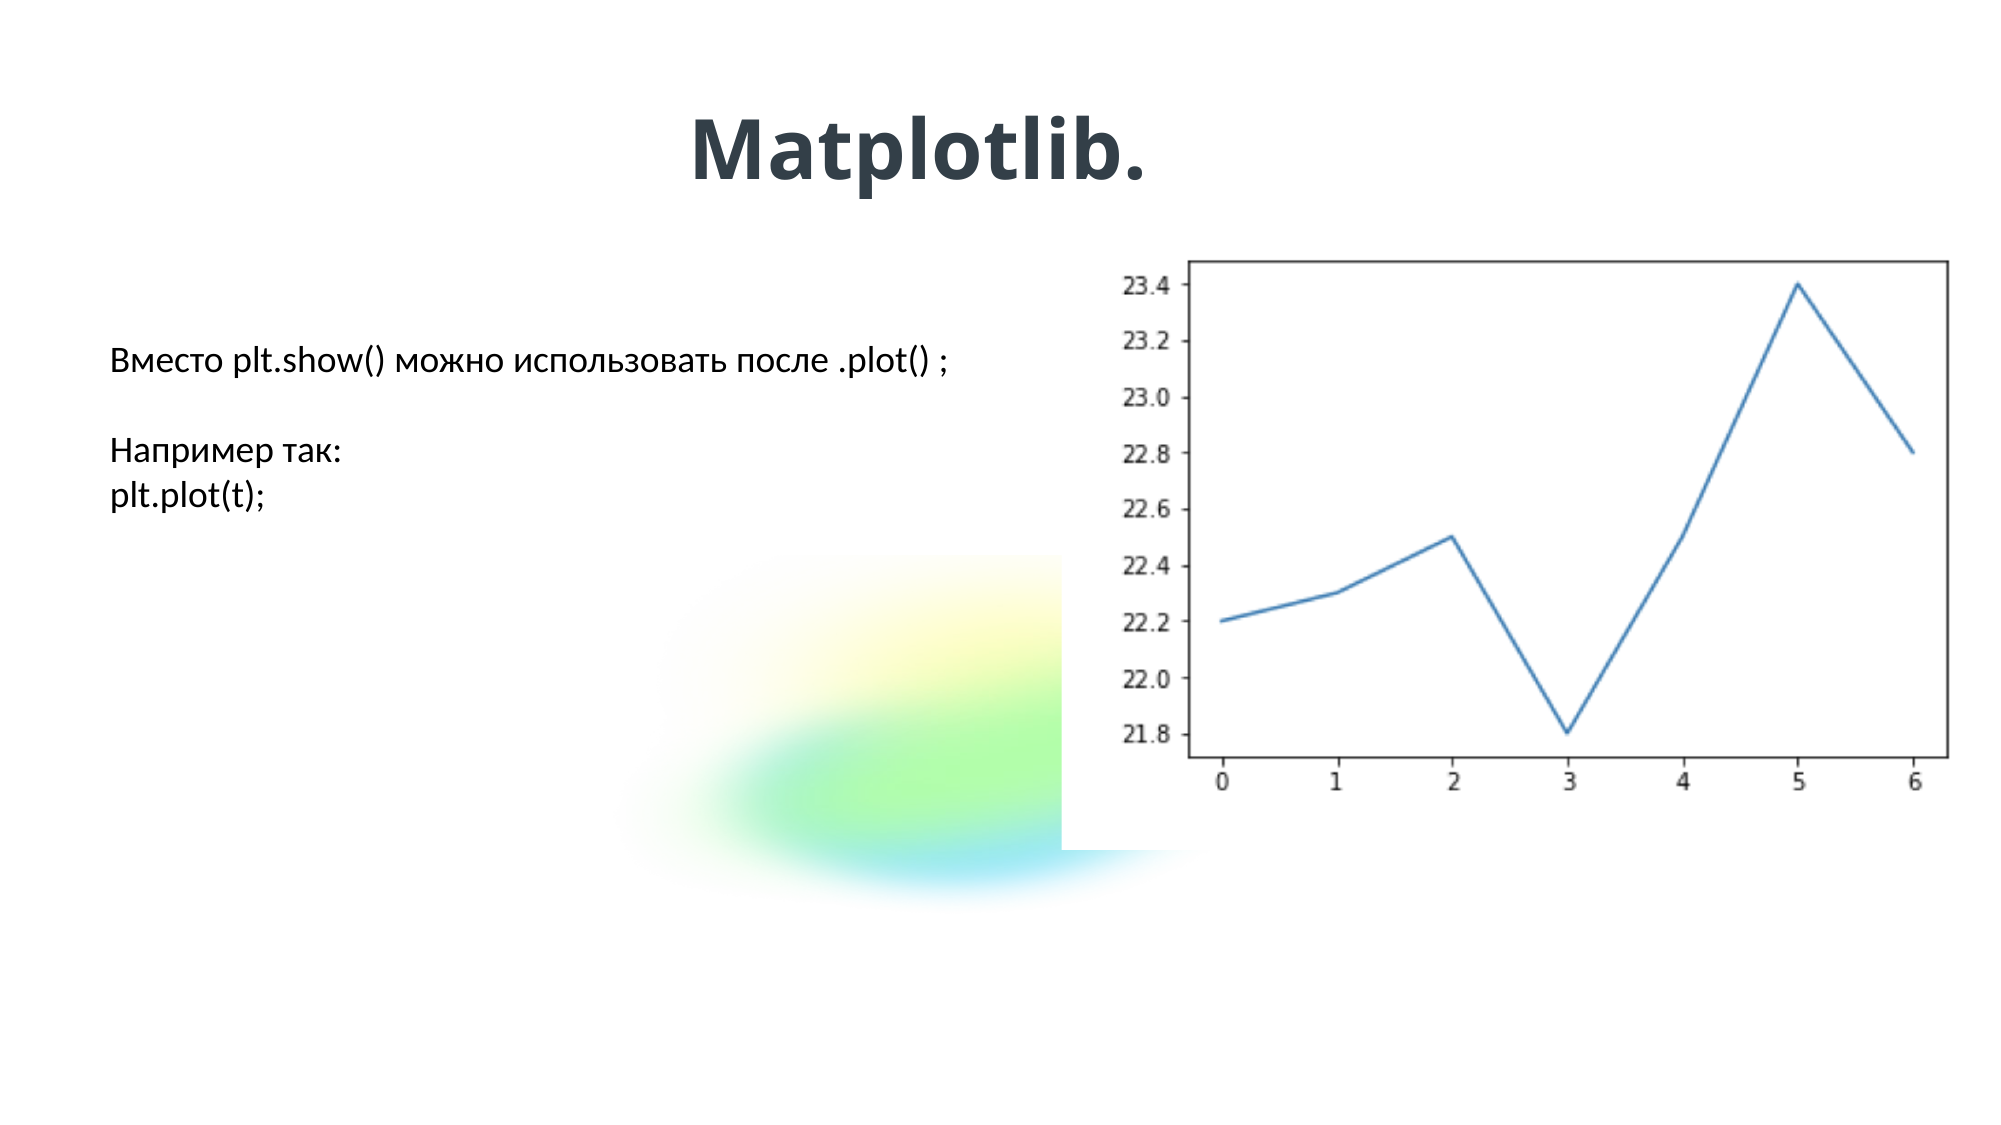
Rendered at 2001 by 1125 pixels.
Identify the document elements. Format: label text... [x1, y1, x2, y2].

picture [1061, 242, 1986, 850]
text_box [35, 241, 1953, 1046]
text_box Вместо plt.show() можно использовать после .plot() ; Например так: plt.plot(t); [94, 327, 1061, 523]
text_box Matplotlib. [90, 66, 1768, 232]
